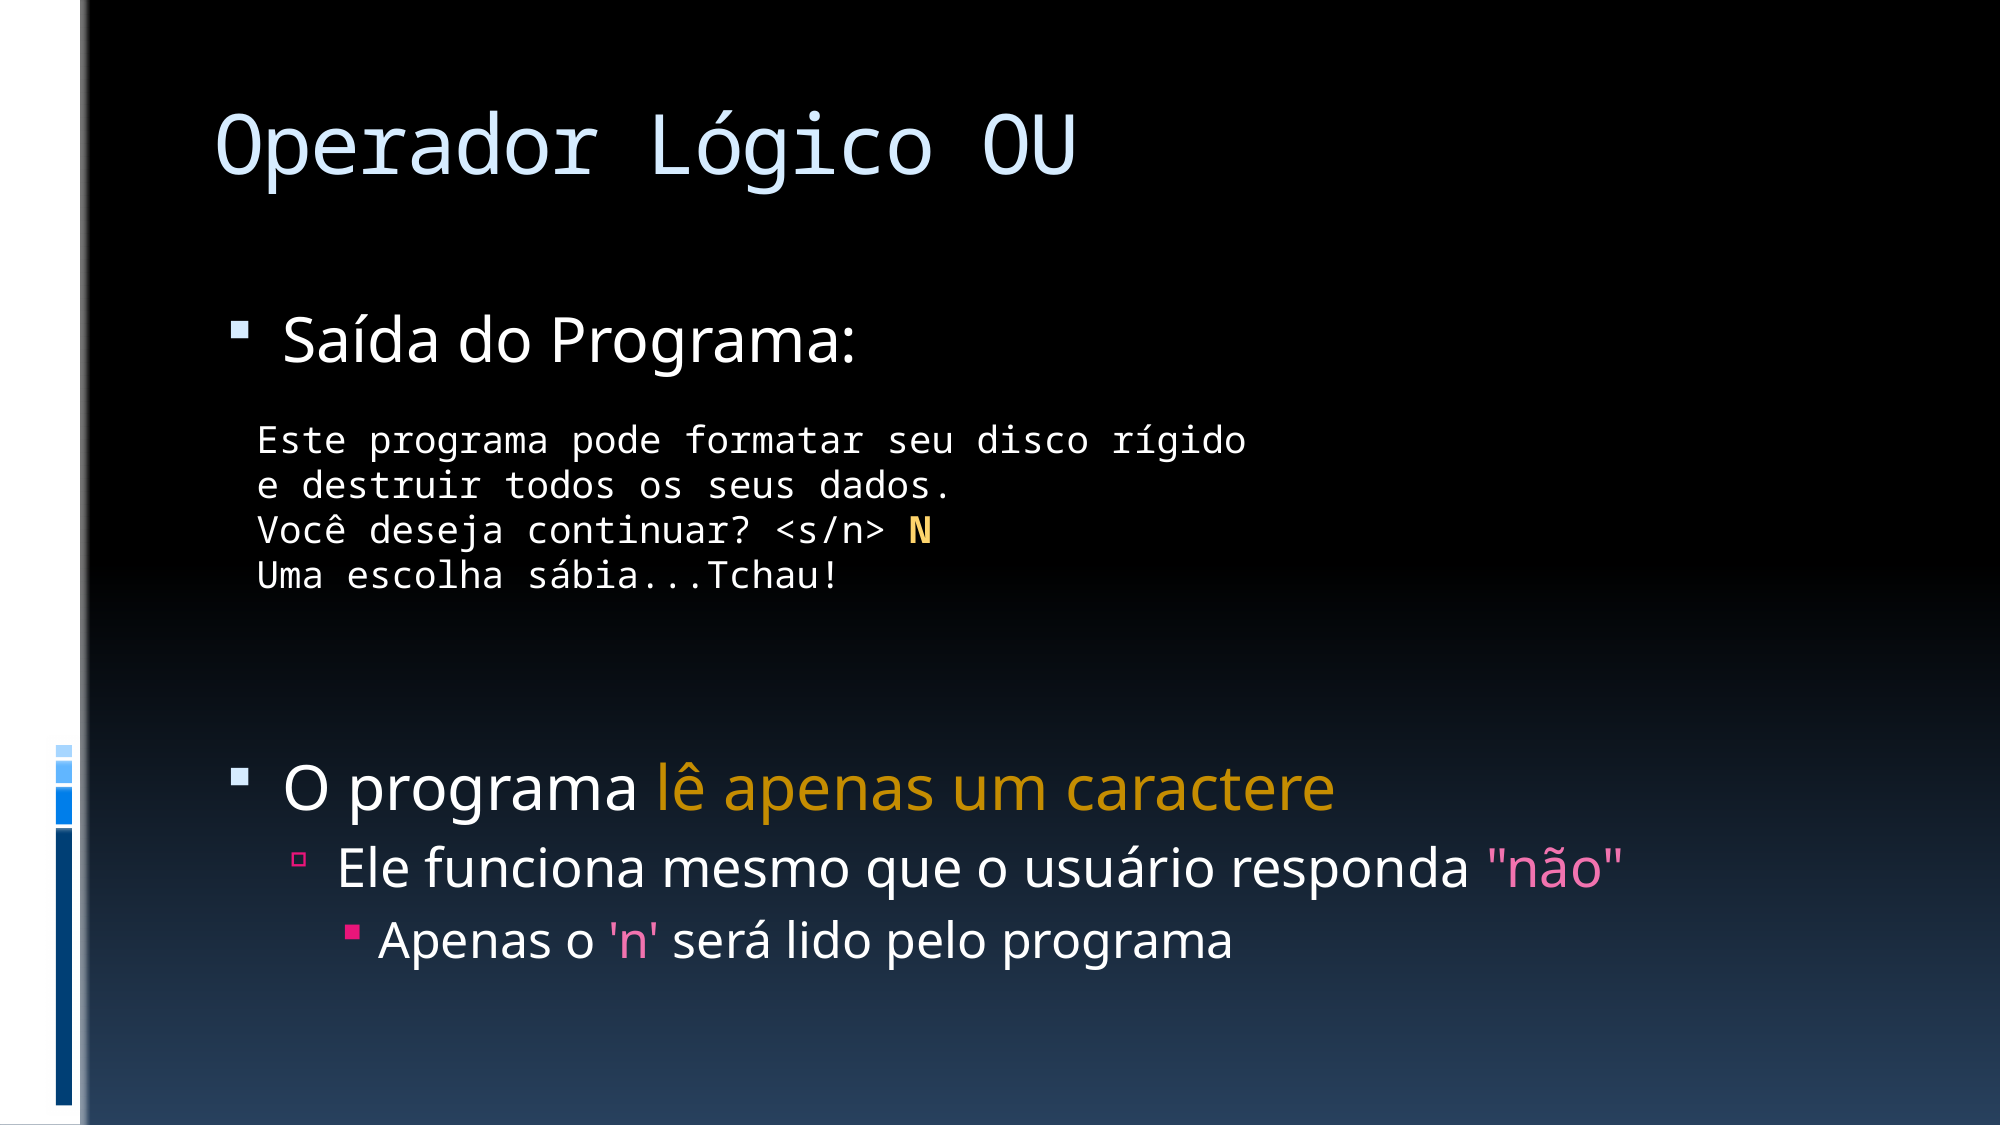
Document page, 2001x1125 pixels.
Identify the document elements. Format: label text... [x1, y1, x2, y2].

text_box Este programa pode formatar seu disco rígido e destruir todos os seus dados. Você deseja continuar? <s/n> N Uma escolha sábia...Tchau! [241, 408, 1262, 604]
title Operador Lógico OU [200, 83, 1900, 234]
list Saída do Programa: O programa lê apenas um caractere Ele funciona mesmo que o usuário responda "não" Apenas o 'n' será lido pelo programa [200, 292, 1900, 1043]
